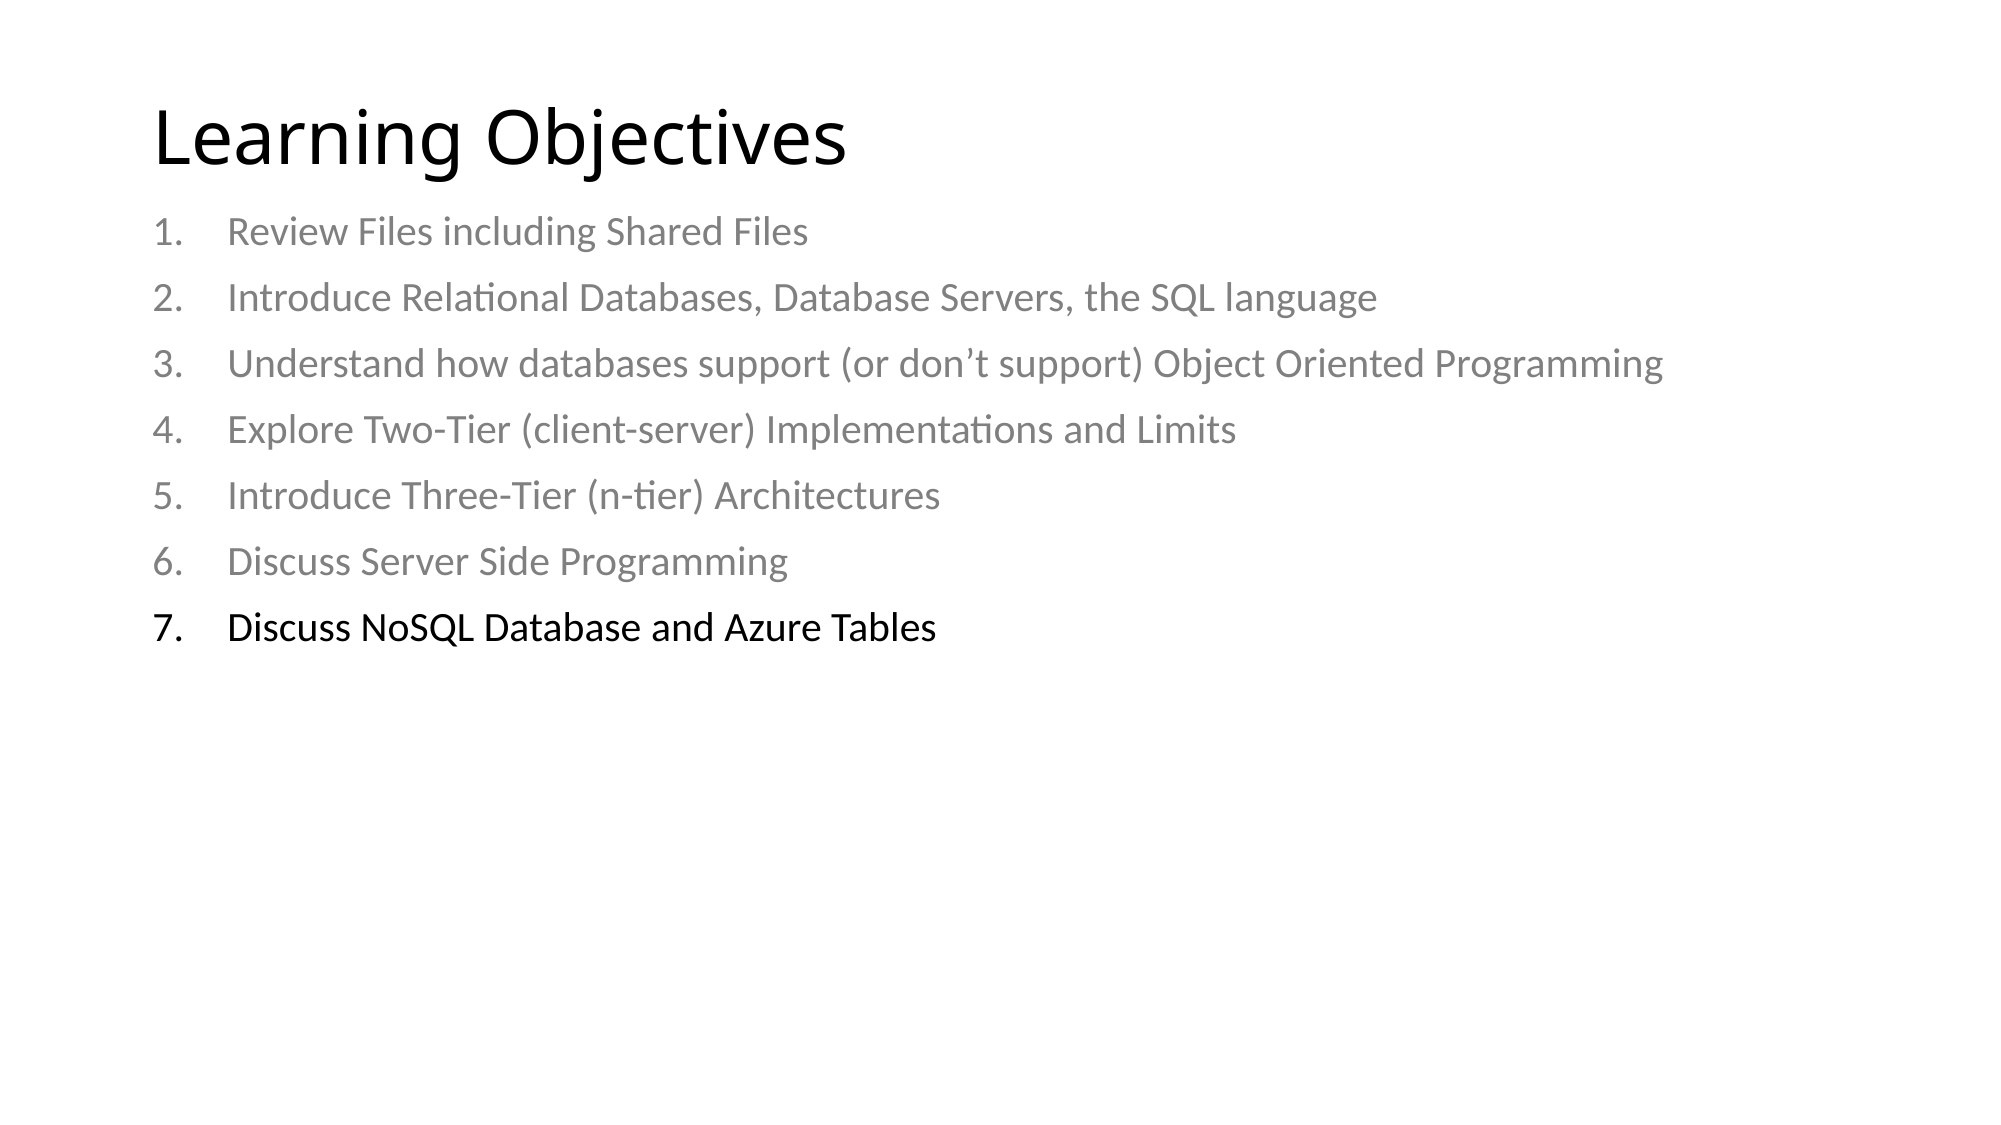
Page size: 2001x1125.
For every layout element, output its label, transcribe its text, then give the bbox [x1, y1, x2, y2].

list Review Files including Shared Files Introduce Relational Databases, Database Servers, the SQL language Understand how databases support (or don’t support) Object Oriented Programming Explore Two-Tier (client-server) Implementations and Limits Introduce Three-Tier (n-tier) Architectures Discuss Server Side Programming Discuss NoSQL Database and Azure Tables [137, 202, 1896, 1099]
title Learning Objectives [137, 77, 1863, 202]
